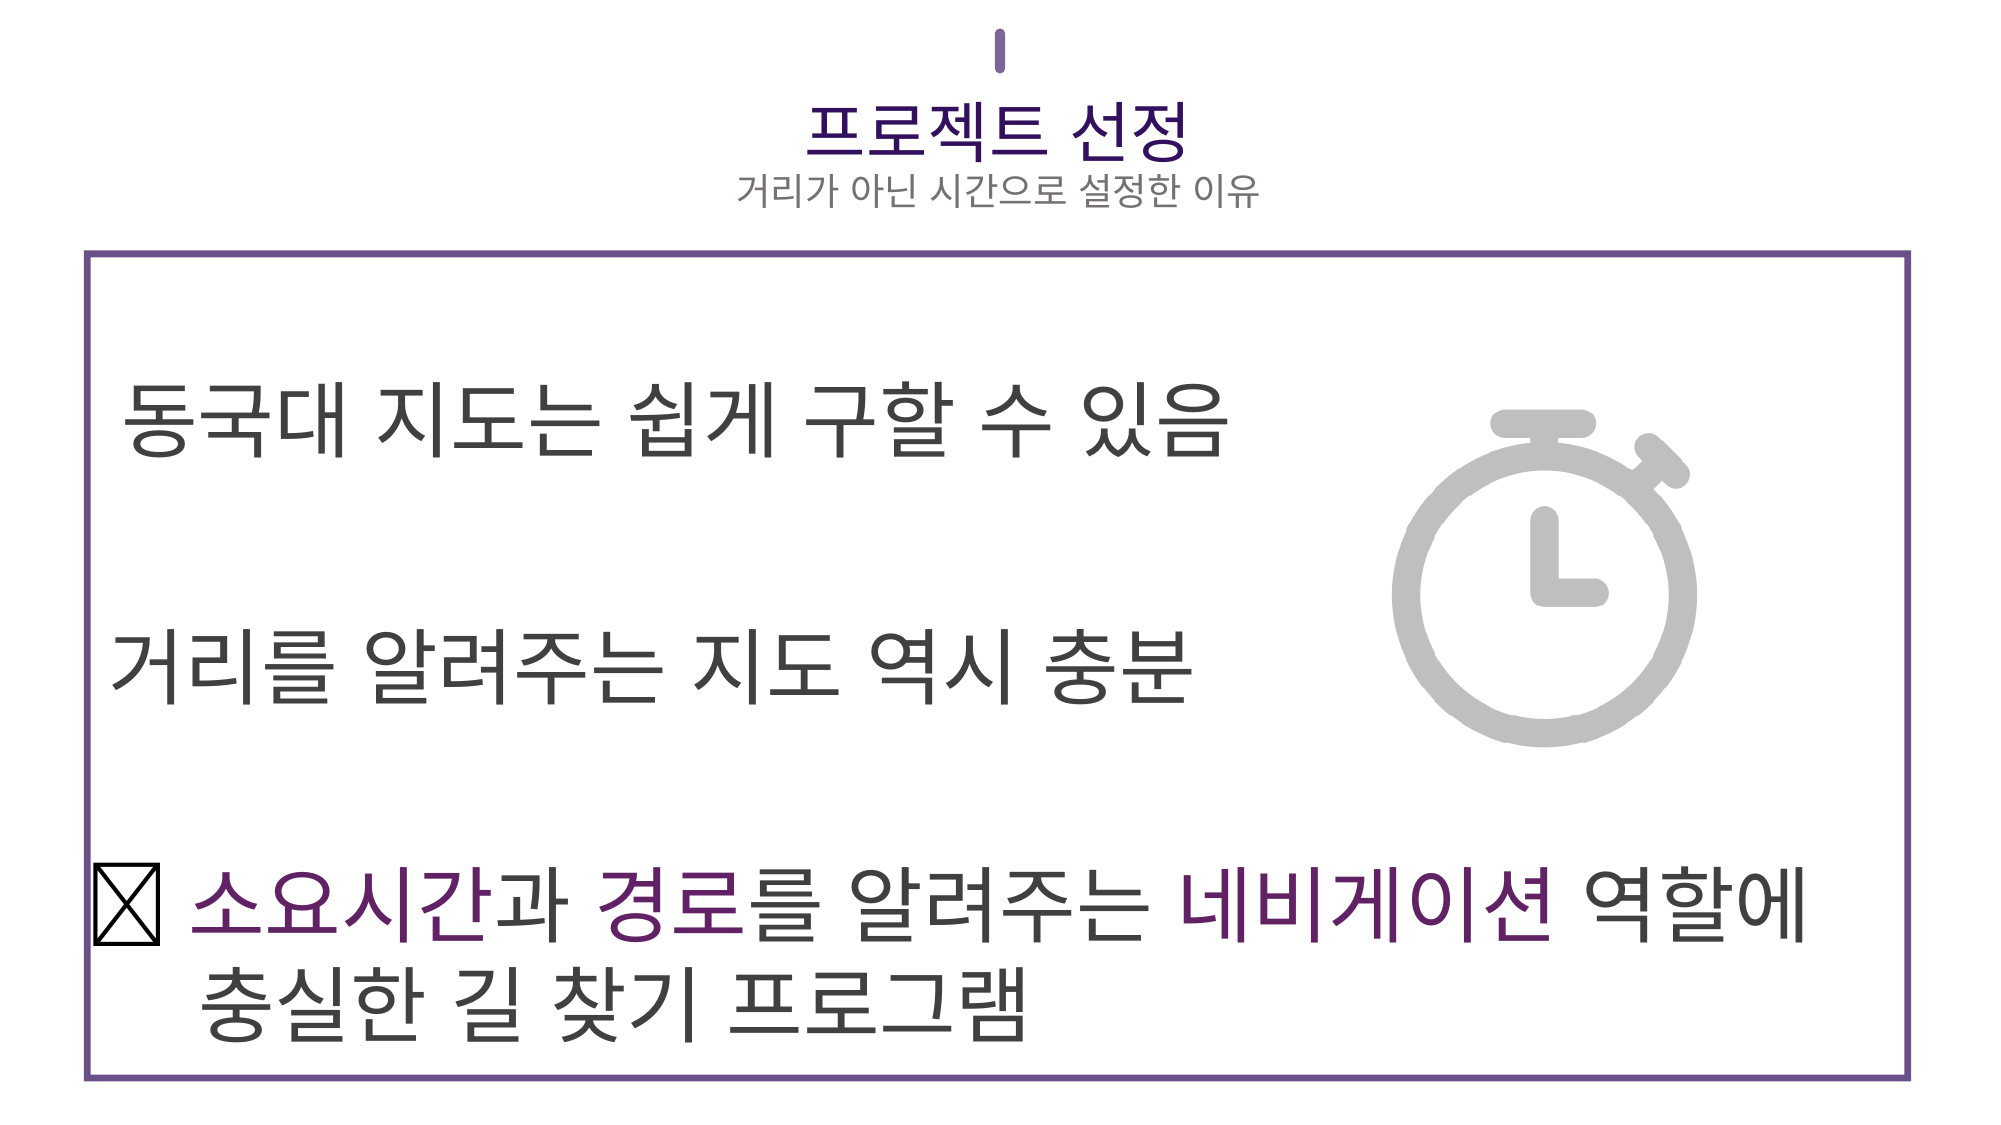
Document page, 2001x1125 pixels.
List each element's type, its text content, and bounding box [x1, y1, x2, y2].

text_box [86, 253, 1909, 1079]
text_box 거리를 알려주는 지도 역시 충분 [93, 607, 1211, 723]
picture [1297, 331, 1791, 825]
text_box 프로젝트 선정 [790, 75, 1208, 178]
text_box 동국대 지도는 쉽게 구할 수 있음 [106, 361, 1247, 476]
text_box 소요시간과 경로를 알려주는 네비게이션 역할에 충실한 길 찾기 프로그램 [70, 845, 1850, 1061]
text_box 거리가 아닌 시간으로 설정한 이유 [721, 155, 1277, 221]
